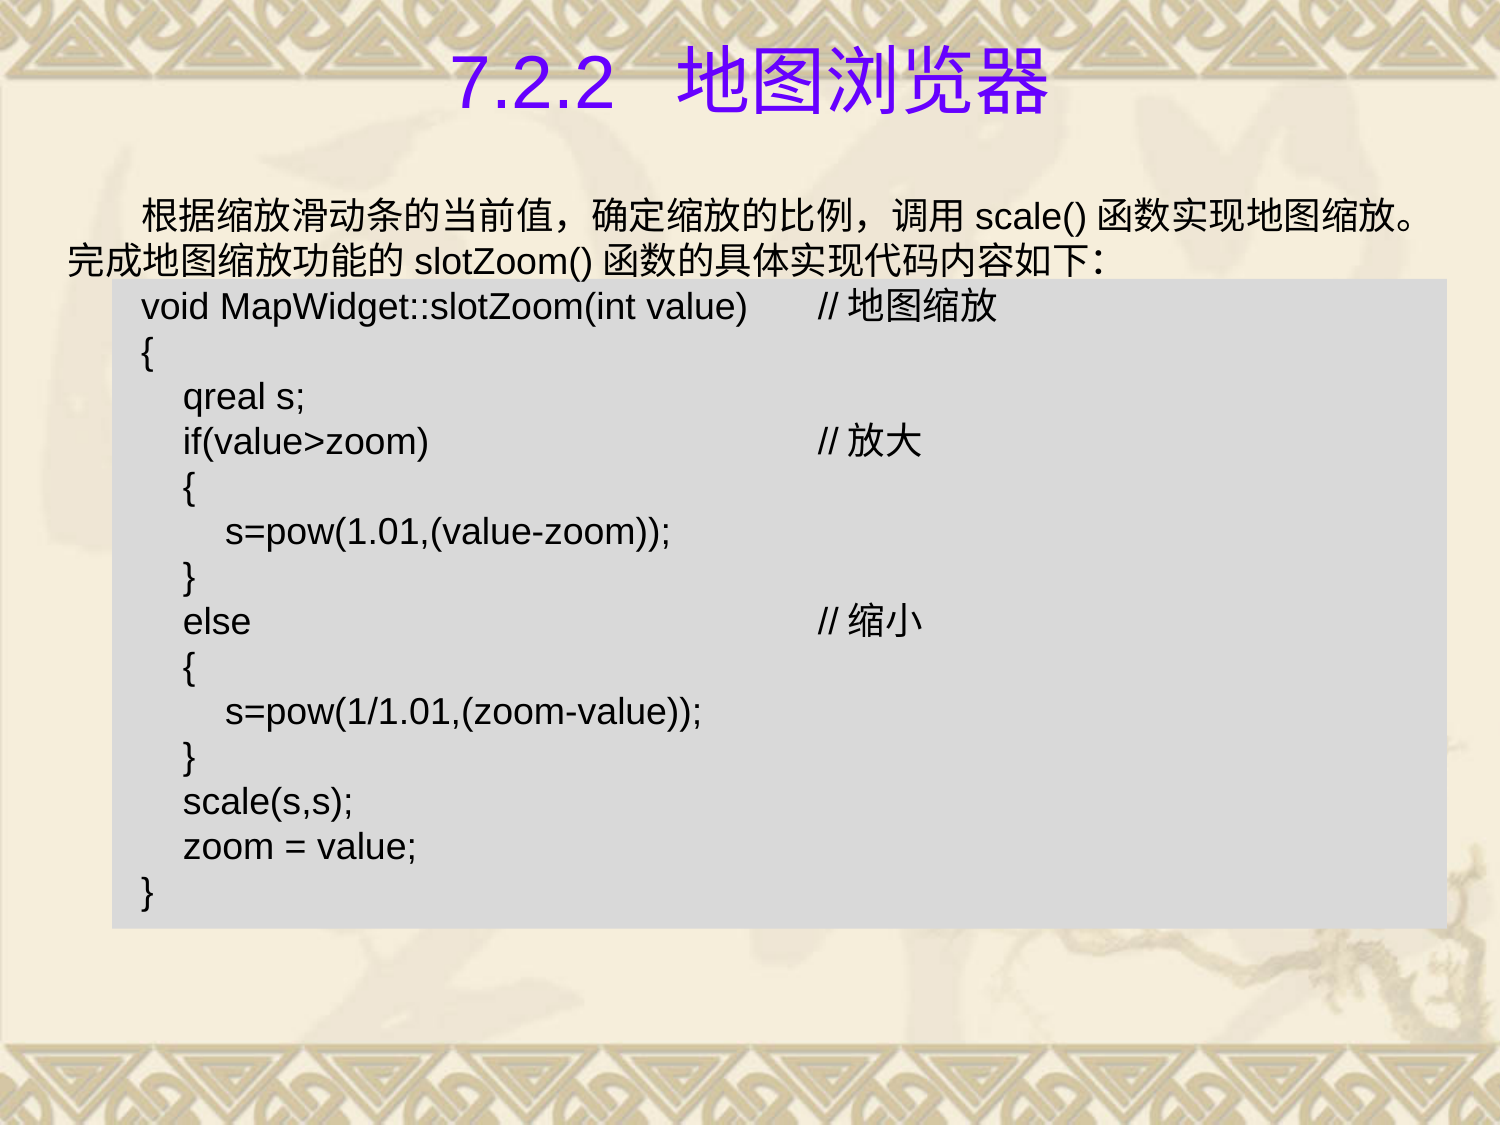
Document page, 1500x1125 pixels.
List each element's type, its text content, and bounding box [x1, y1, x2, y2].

title 7.2.2 地图浏览器 [49, 7, 1451, 149]
text_box 根据缩放滑动条的当前值，确定缩放的比例，调用scale()函数实现地图缩放。完成地图缩放功能的slotZoom()函数的具体实现代码内容如下： void MapWidget::slotZoom(int value) //地图缩放 { qreal s; if(value>zoom) //放大 { s=pow(1.01,(value-zoom)); } else //缩小 { s=pow(1/1.01,(zoom-value)); } scale(s,s); zoom = value; } [53, 184, 1447, 965]
picture [0, 0, 1500, 1125]
